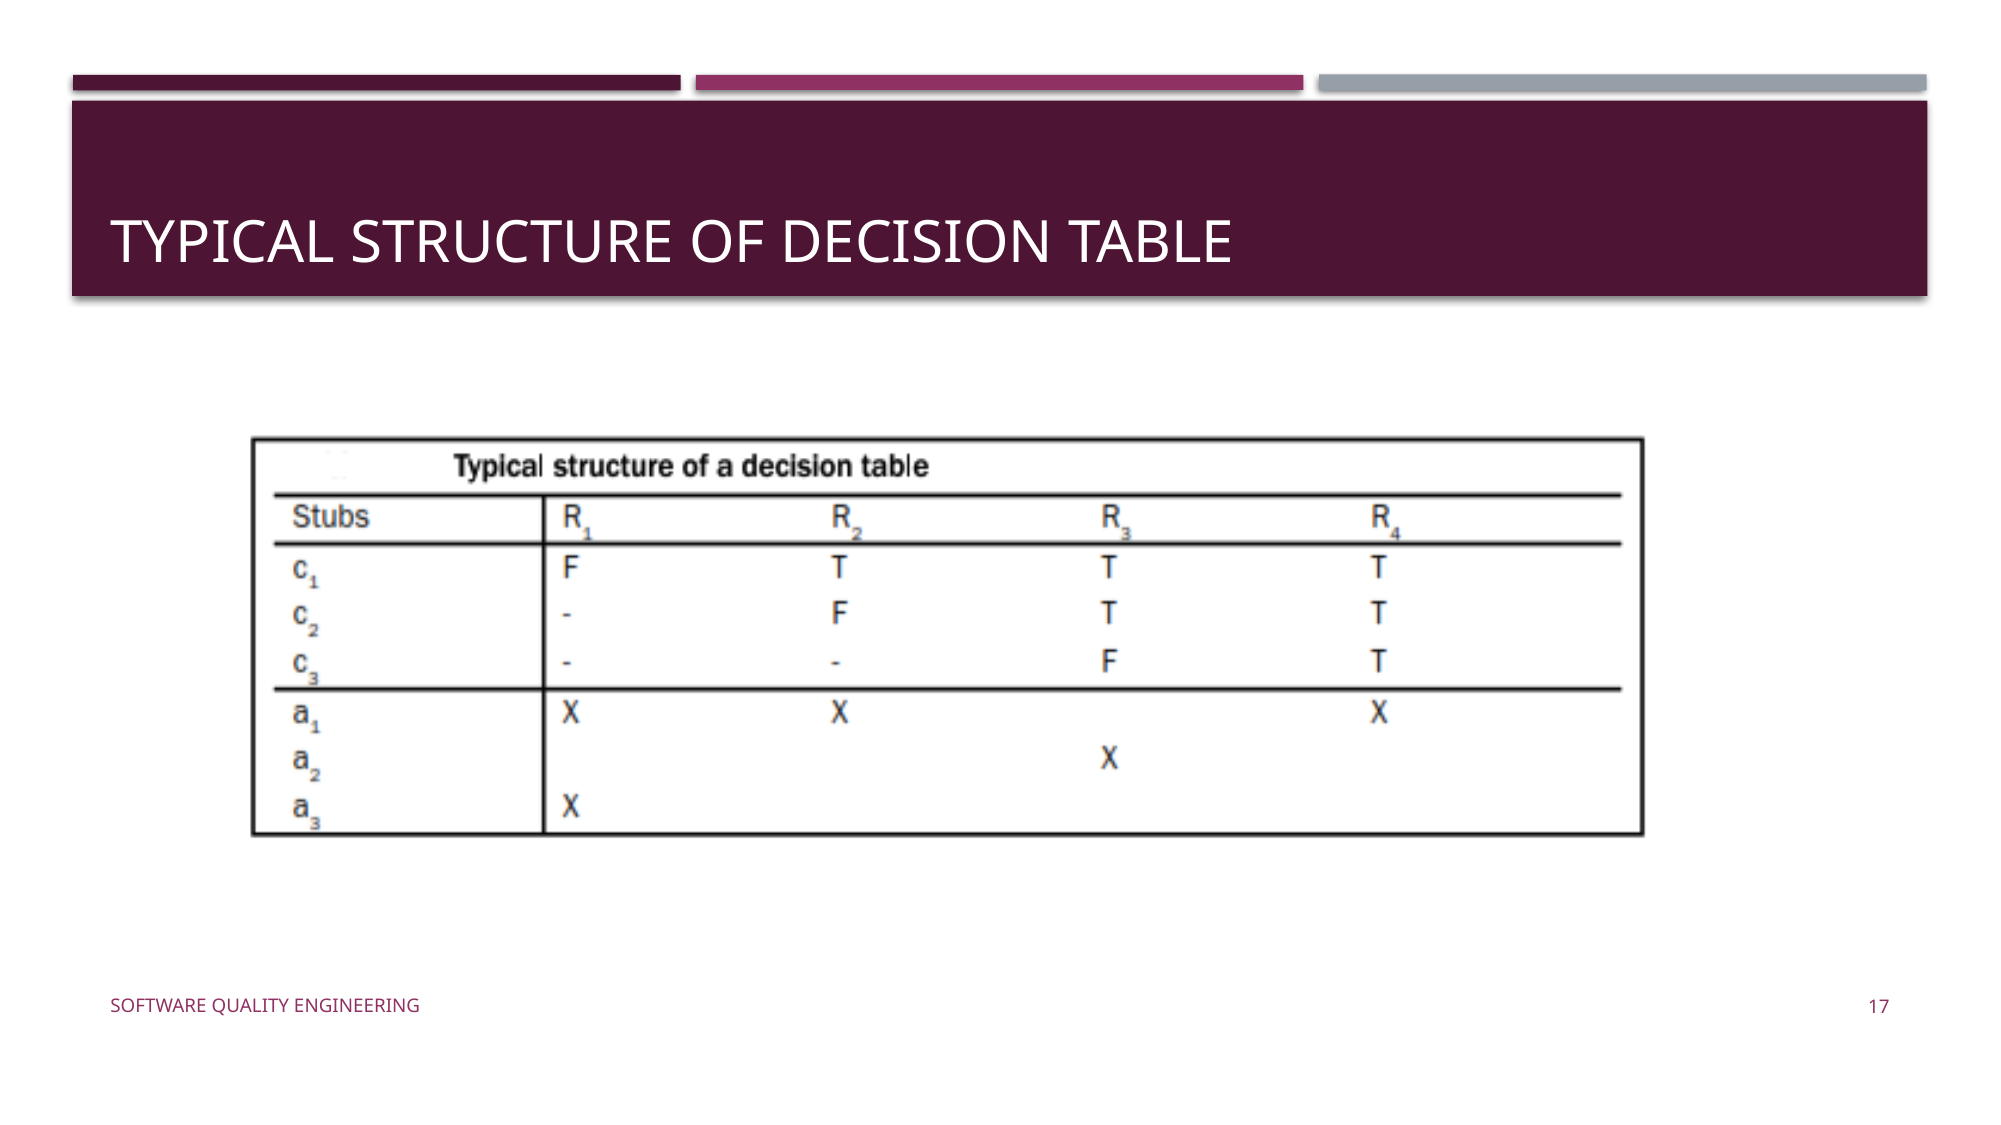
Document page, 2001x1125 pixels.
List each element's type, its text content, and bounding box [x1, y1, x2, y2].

slide_number 17 [1732, 977, 1905, 1037]
title Typical structure of decision table [95, 115, 1905, 282]
picture [217, 429, 1675, 861]
footer Software Quality Engineering [95, 976, 1230, 1037]
